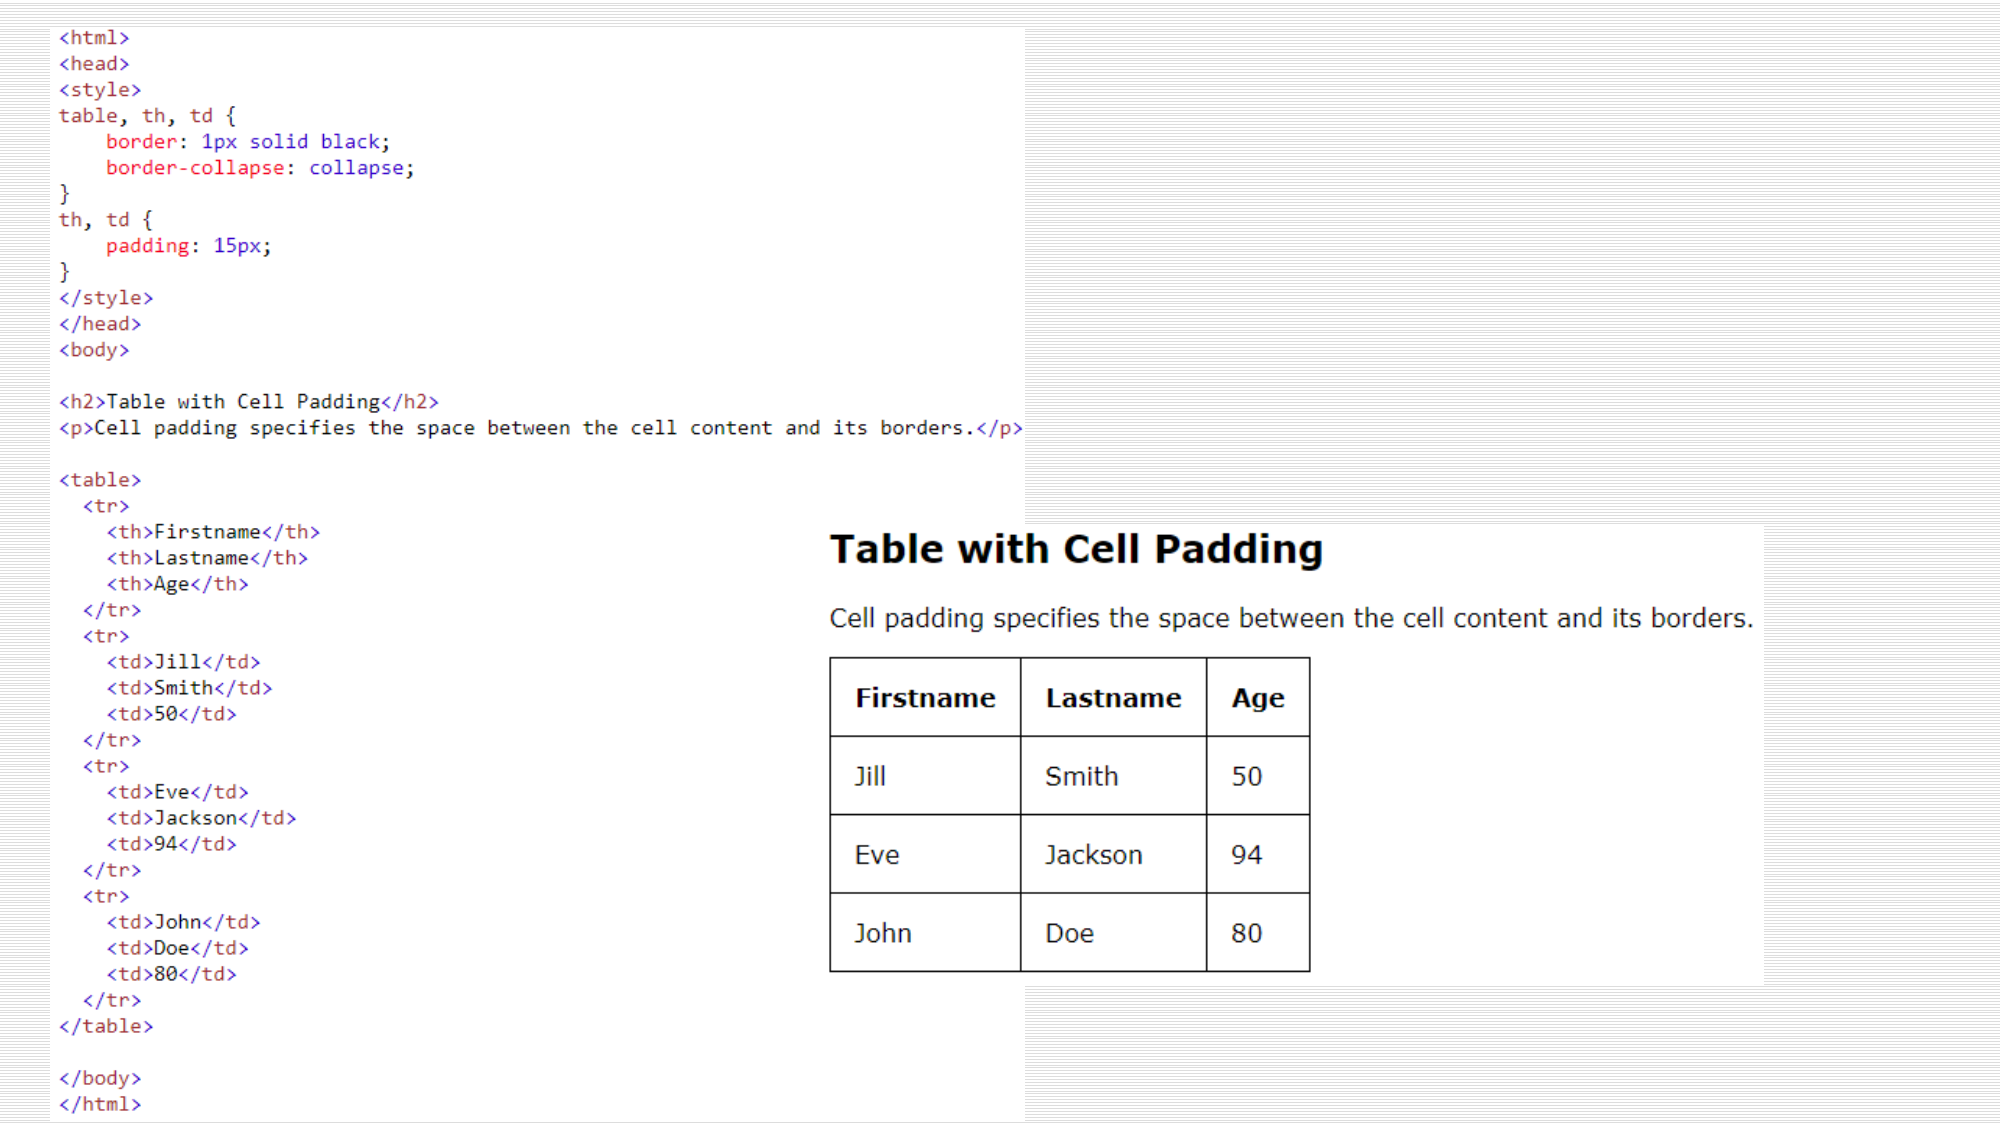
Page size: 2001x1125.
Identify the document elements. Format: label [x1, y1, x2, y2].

picture [49, 26, 1765, 1121]
